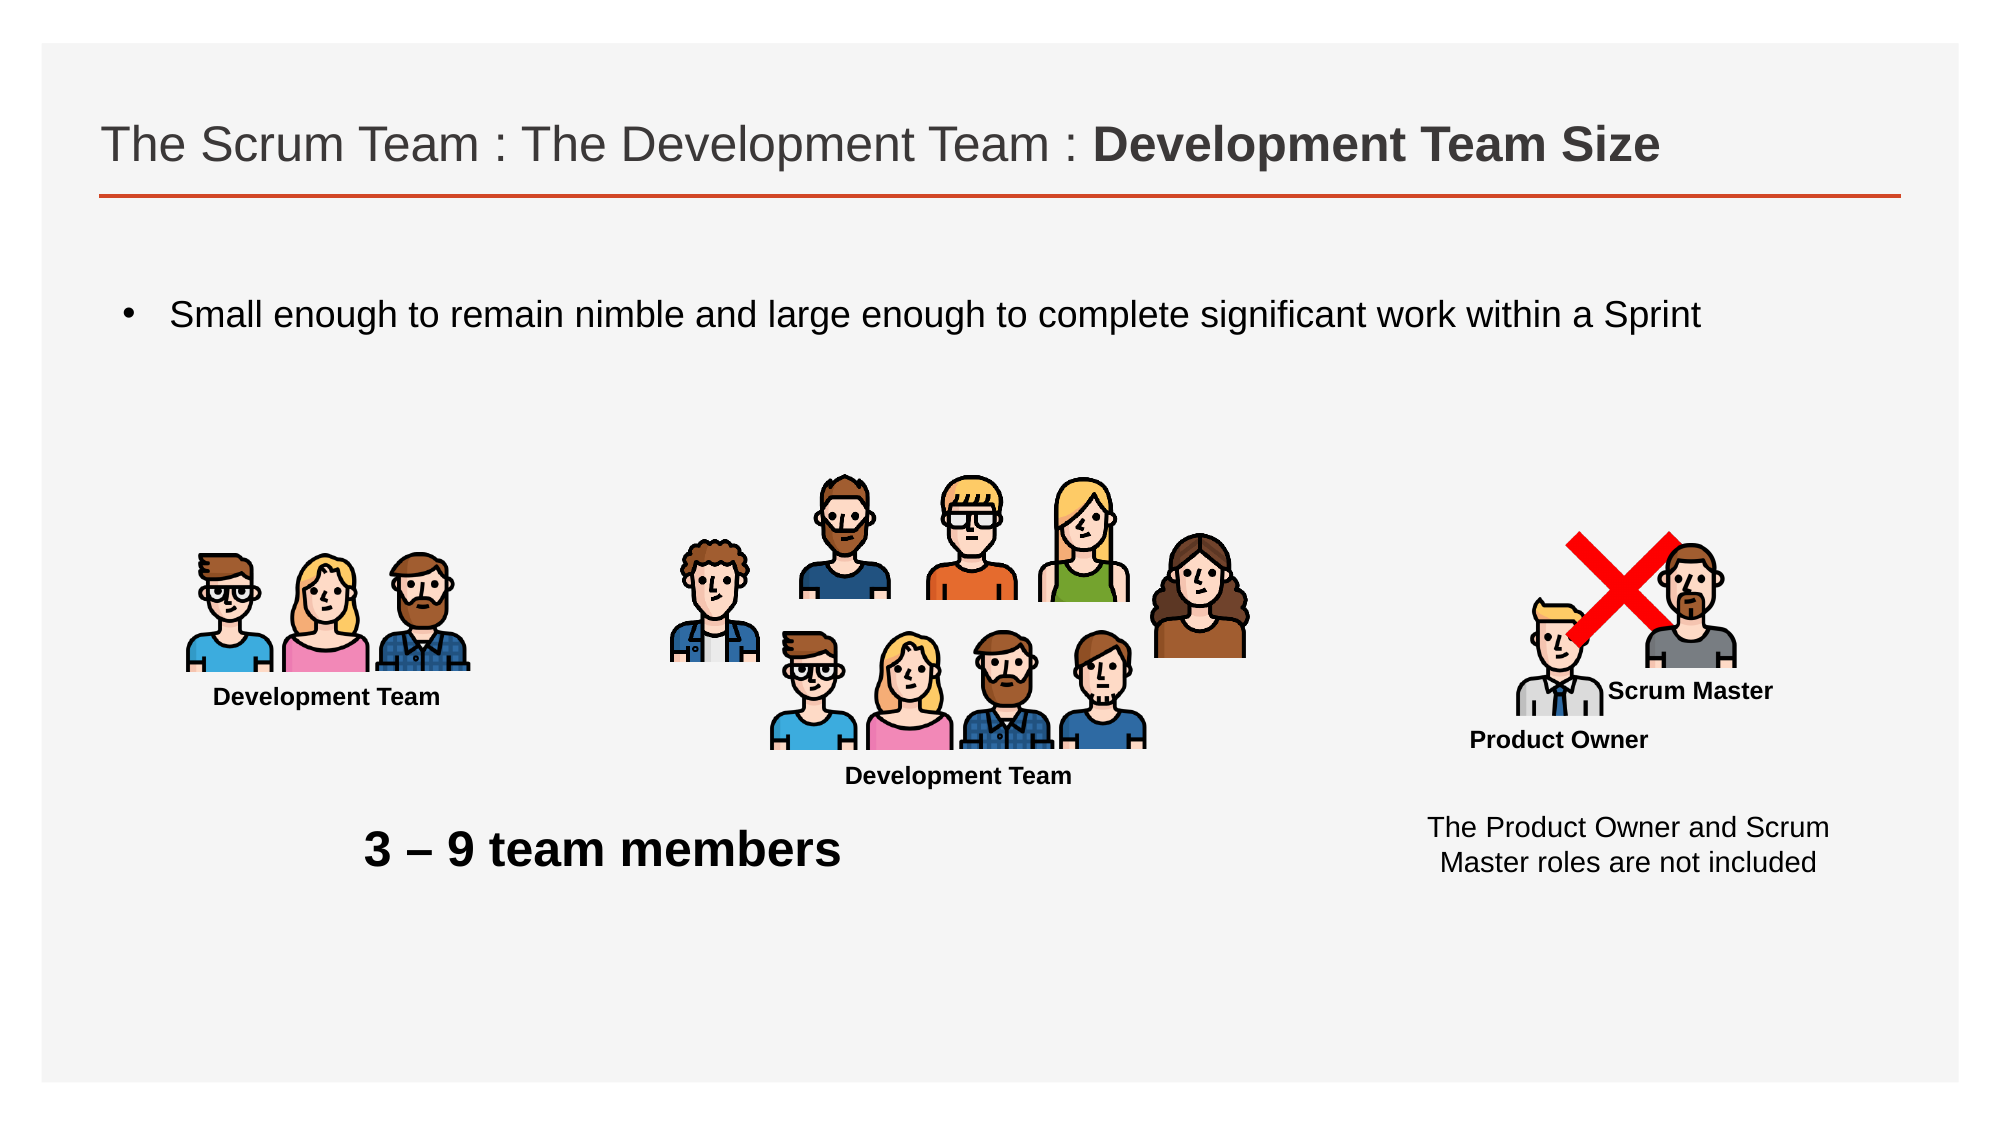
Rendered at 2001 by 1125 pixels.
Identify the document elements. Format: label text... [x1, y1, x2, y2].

text_box 3 – 9 team members [349, 809, 956, 885]
text_box Small enough to remain nimble and large enough to complete significant work within a Sprint [107, 282, 1803, 343]
title The Scrum Team : The Development Team : Development Team Size [85, 73, 1960, 179]
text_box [144, 474, 1262, 798]
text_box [1453, 510, 1790, 762]
text_box The Product Owner and Scrum Master roles are not included [1381, 801, 1876, 886]
